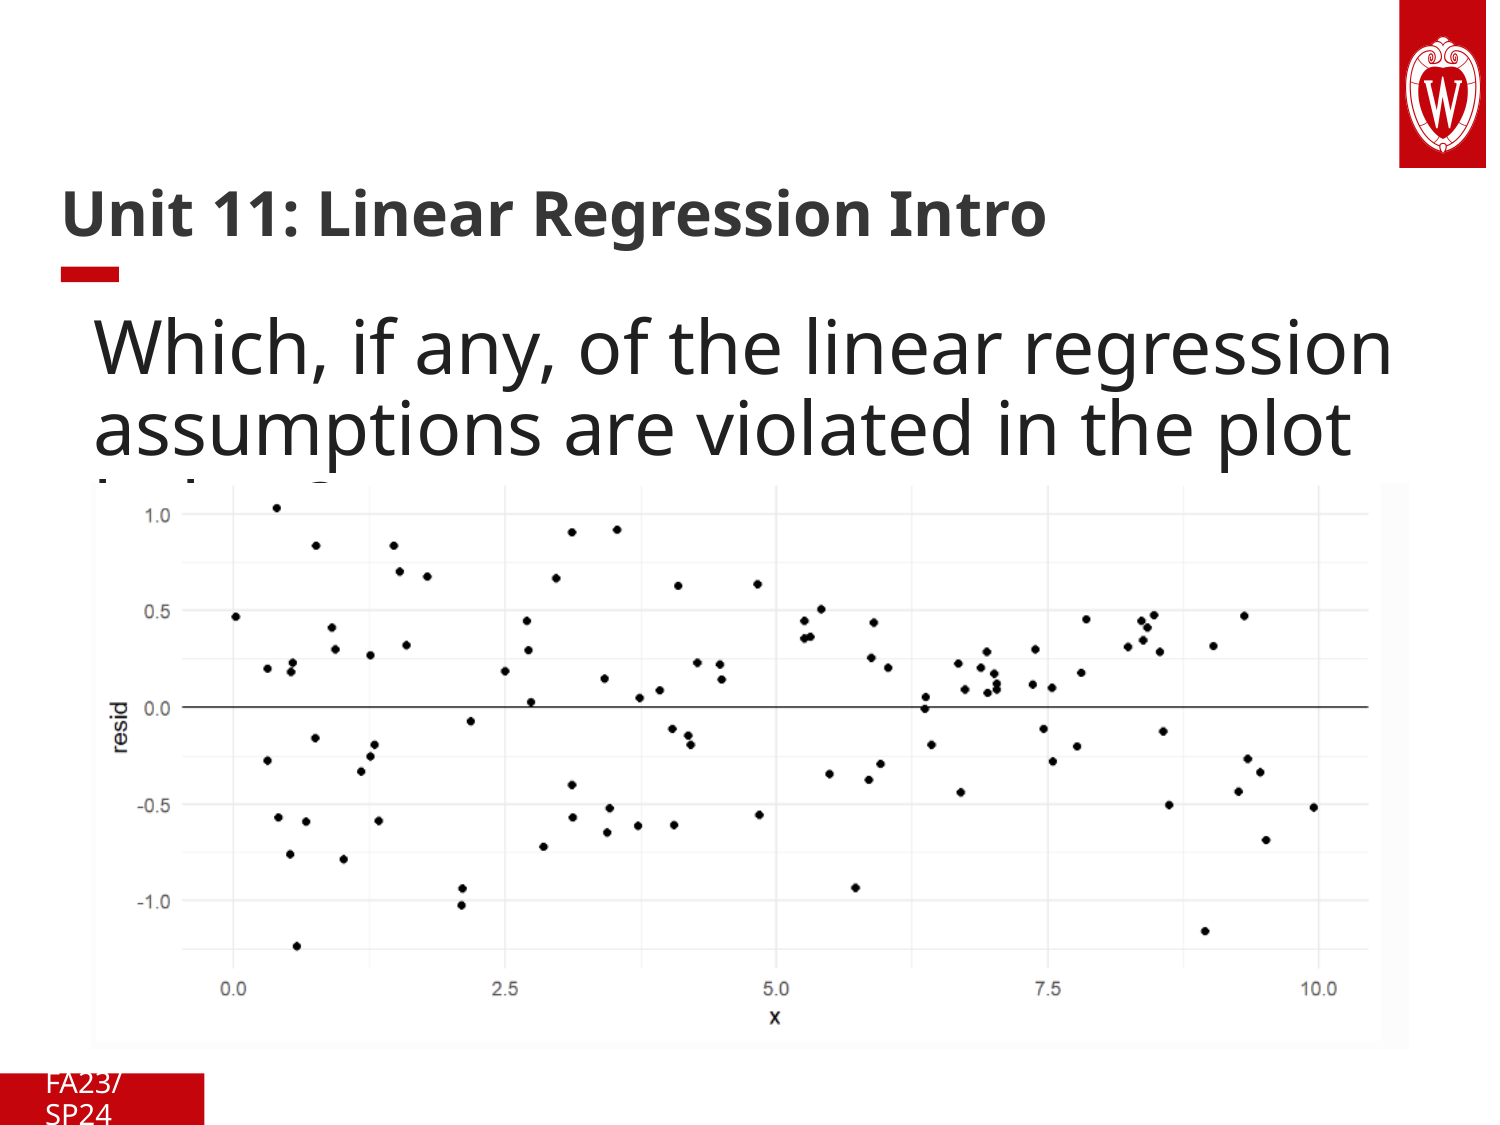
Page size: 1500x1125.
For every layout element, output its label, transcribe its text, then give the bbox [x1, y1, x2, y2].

picture [91, 483, 1409, 1049]
picture [1405, 36, 1481, 154]
title Unit 11: Linear Regression Intro [60, 75, 1374, 250]
list FA23/SP24 [0, 1073, 205, 1125]
list Which, if any, of the linear regression assumptions are violated in the plot below? [37, 301, 1441, 840]
